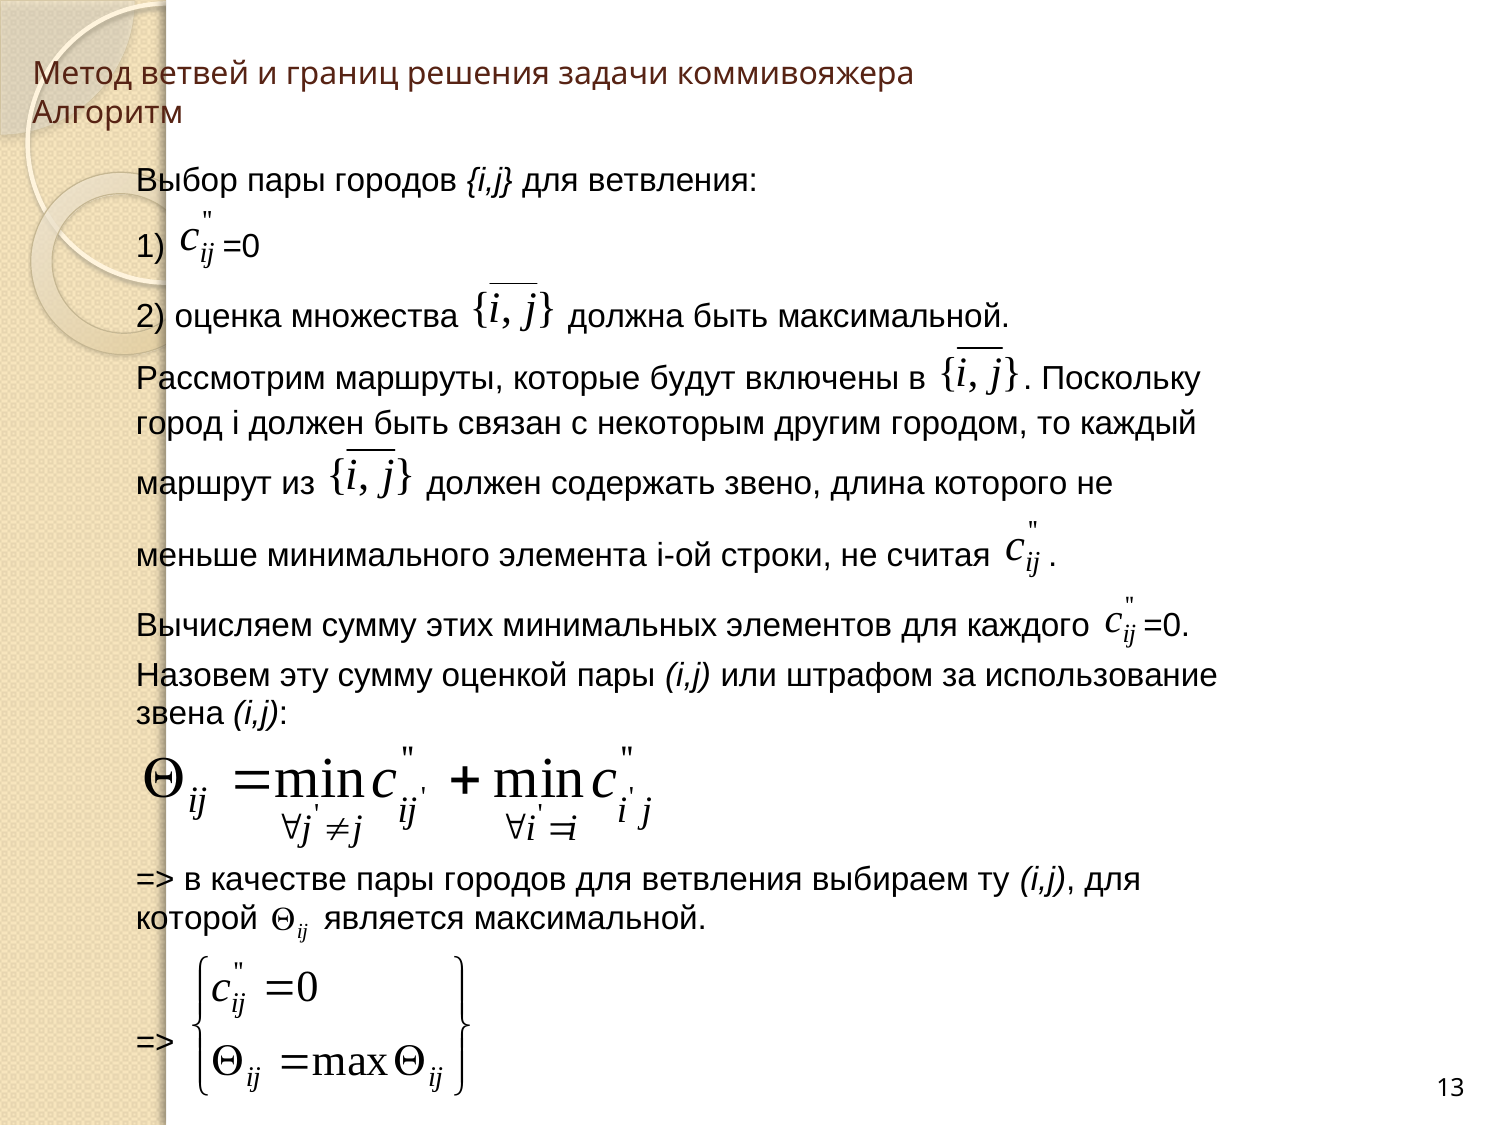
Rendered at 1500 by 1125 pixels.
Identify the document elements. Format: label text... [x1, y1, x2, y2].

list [135, 160, 1247, 1104]
slide_number 13 [1413, 1034, 1488, 1113]
title Метод ветвей и границ решения задачи коммивояжера Алгоритм [17, 45, 1500, 138]
